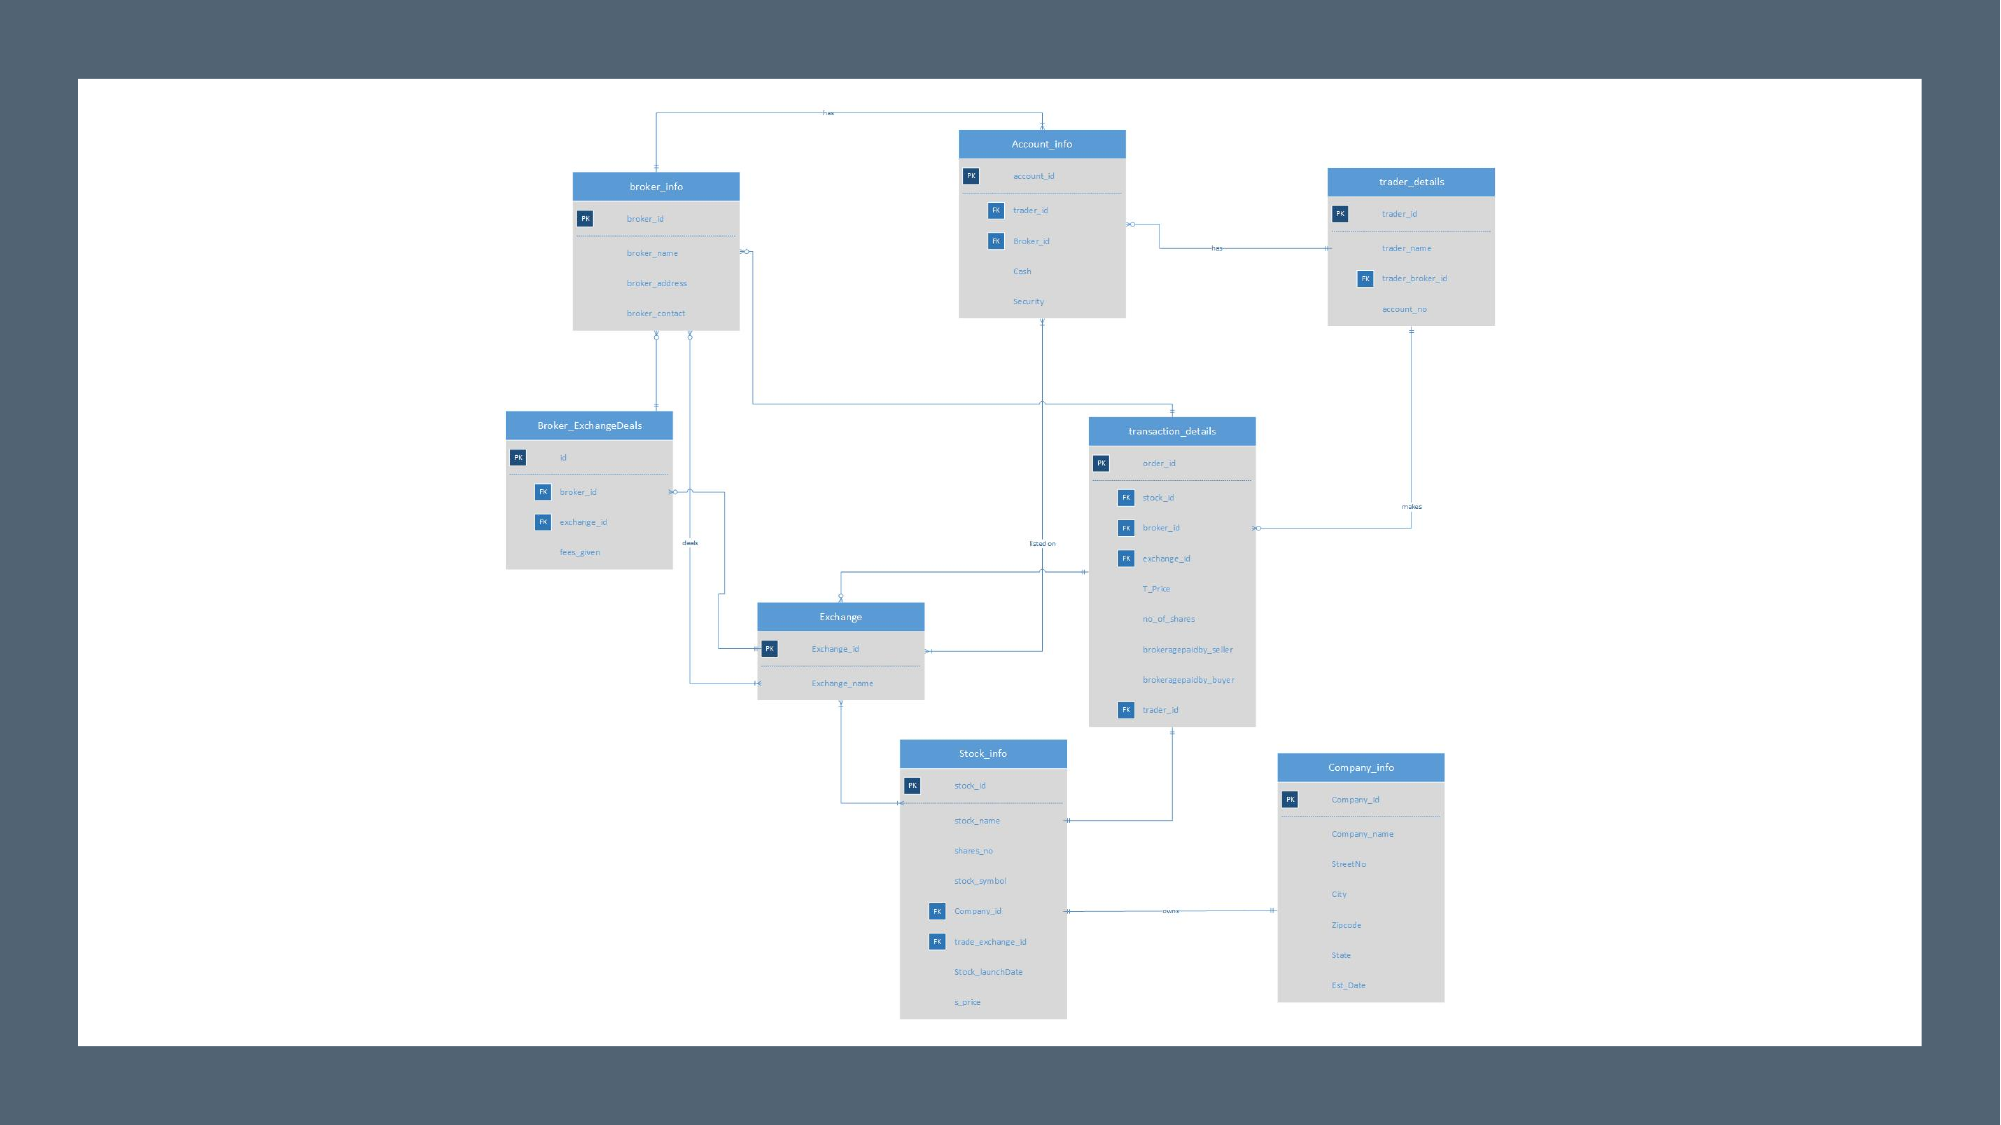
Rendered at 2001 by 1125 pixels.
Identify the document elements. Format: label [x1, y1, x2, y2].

picture [504, 105, 1496, 1020]
text_box [77, 78, 1923, 1047]
text_box [0, 0, 2000, 1125]
